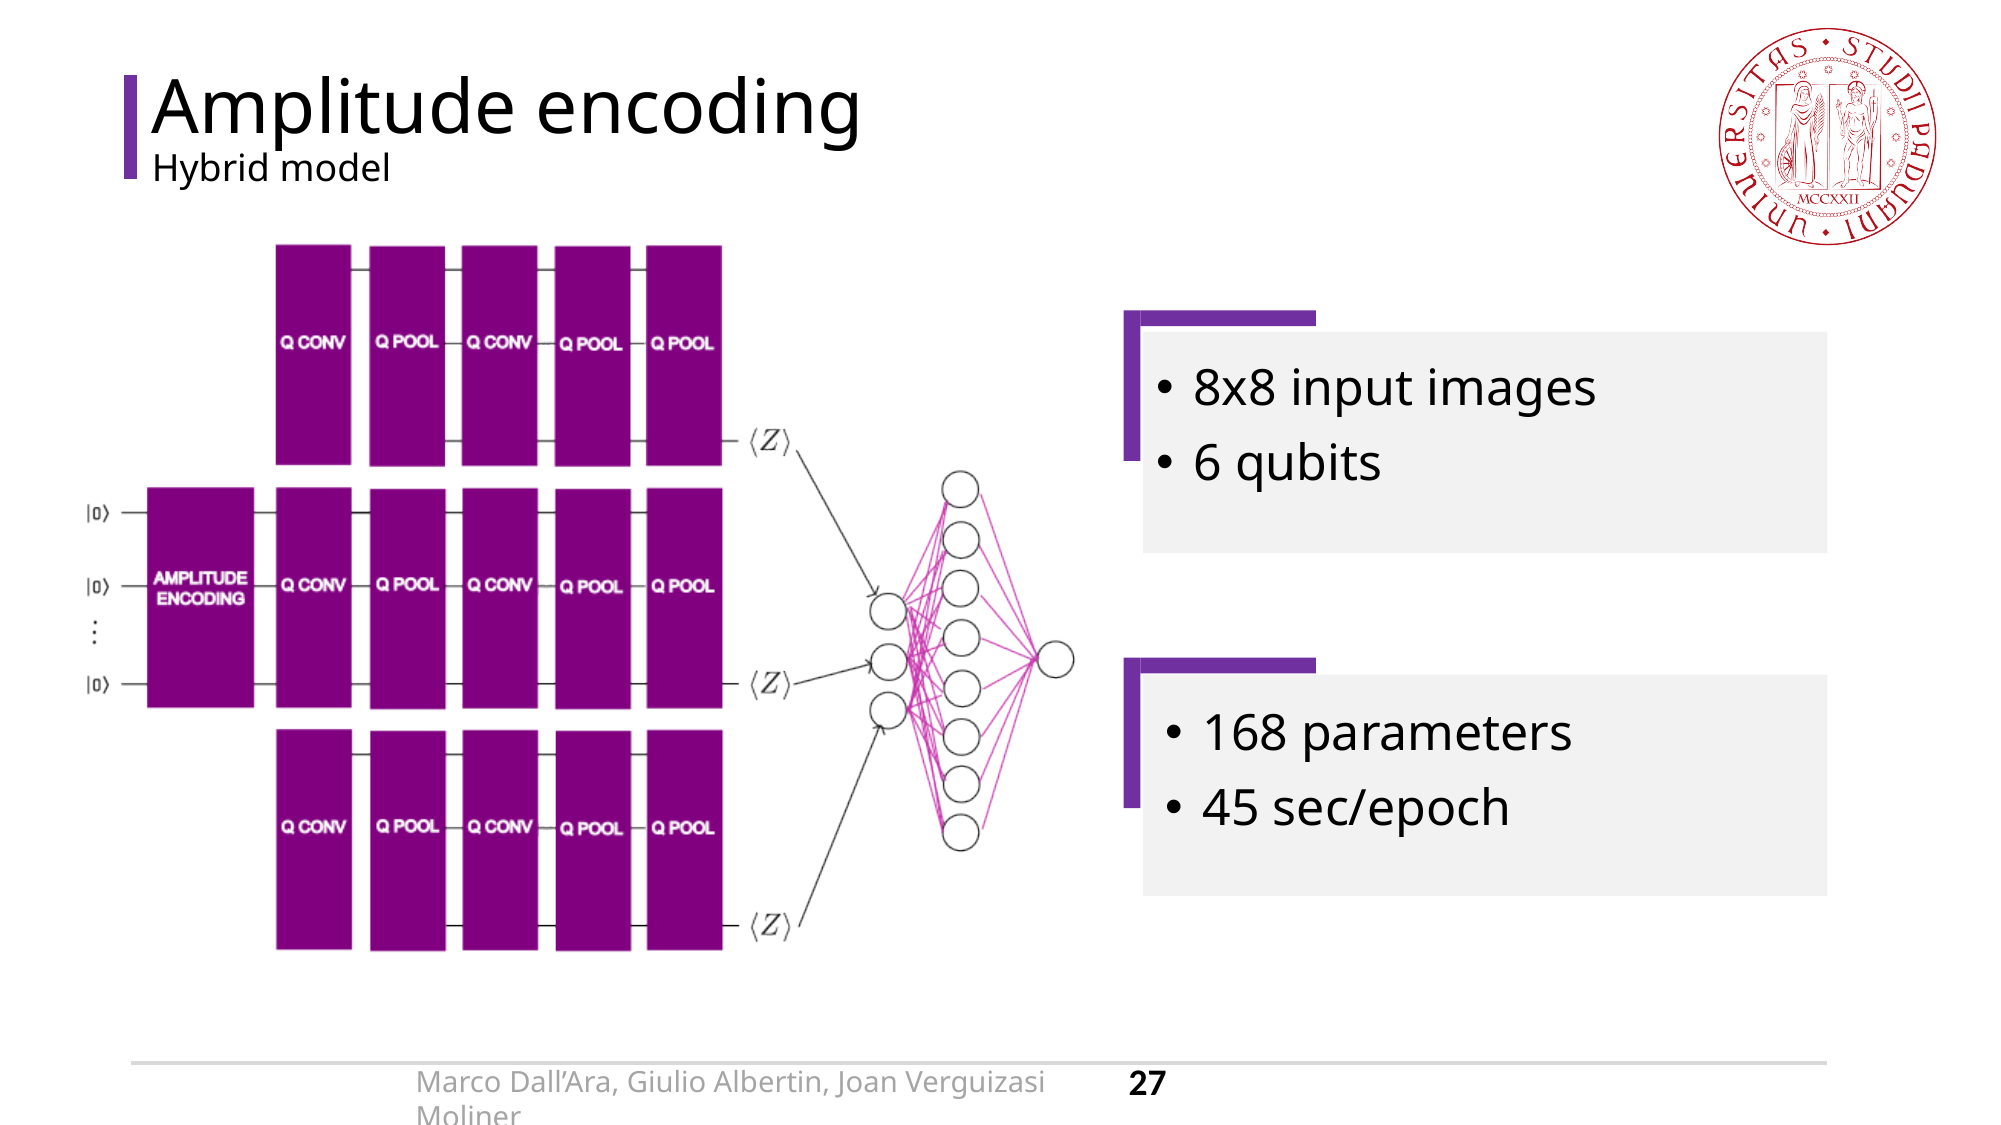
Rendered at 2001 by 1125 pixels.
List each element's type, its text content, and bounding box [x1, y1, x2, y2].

text_box 168 parameters 45 sec/epoch [1151, 699, 1820, 904]
picture [0, 0, 1151, 1125]
slide_number 27 [1151, 1050, 1564, 1111]
picture [1717, 25, 1938, 247]
list 8x8 input images 6 qubits [1151, 355, 1820, 587]
